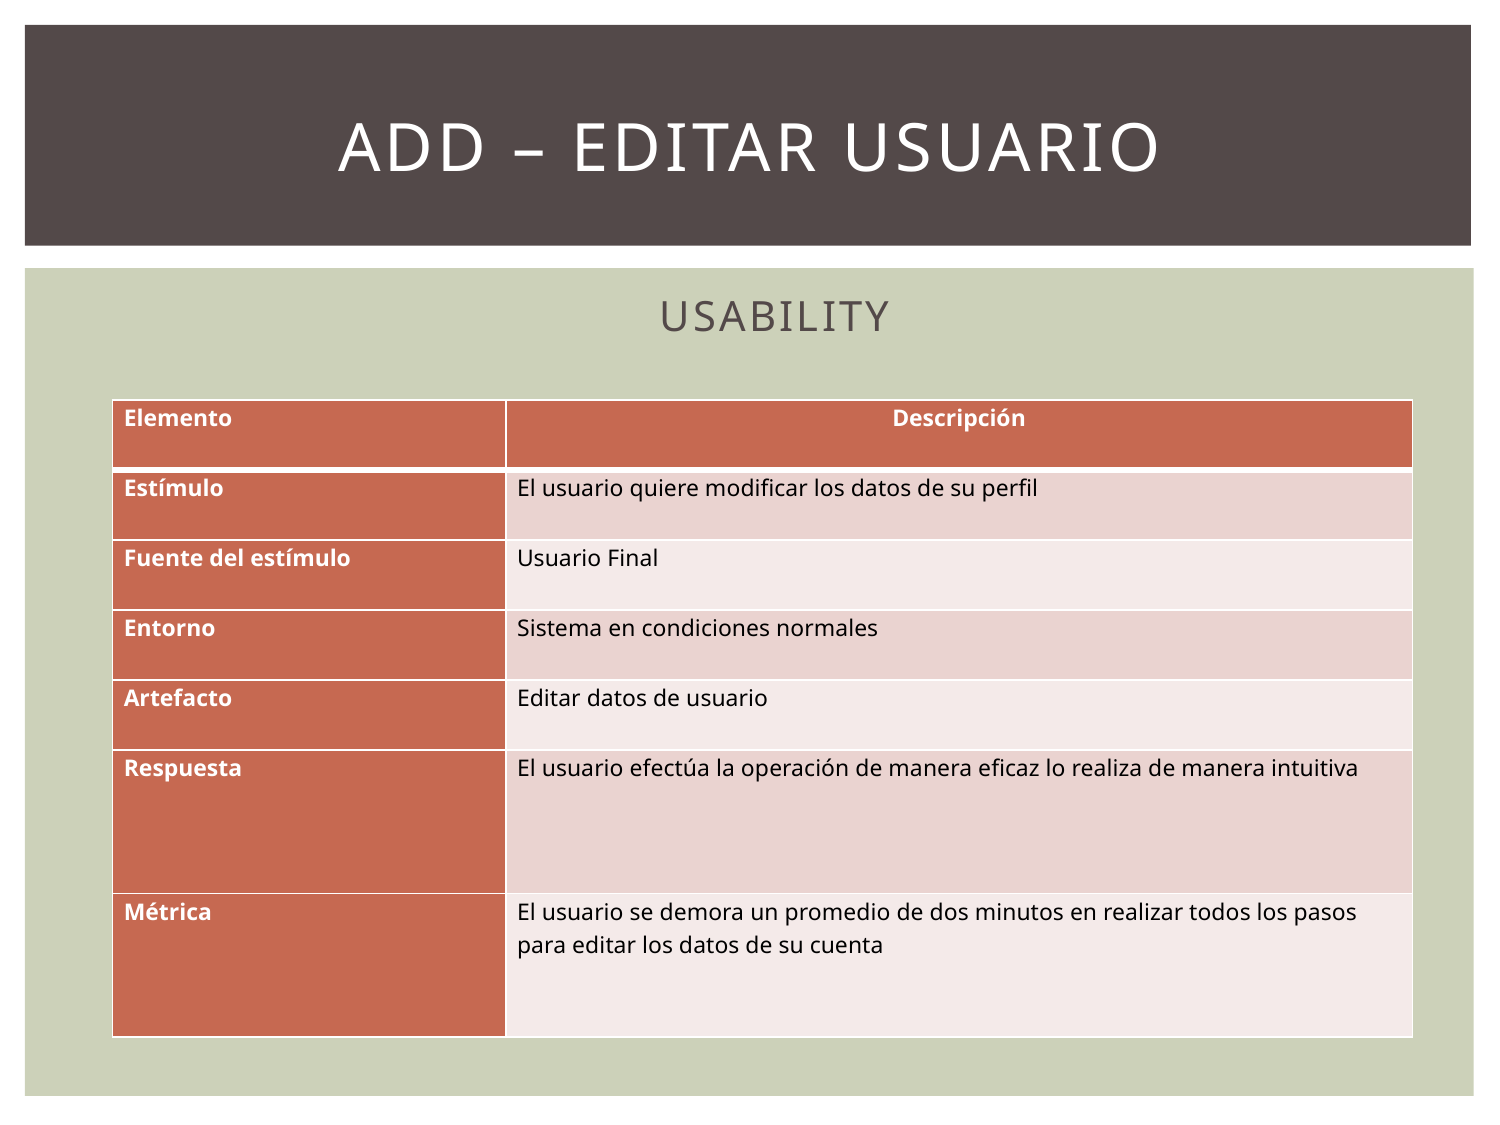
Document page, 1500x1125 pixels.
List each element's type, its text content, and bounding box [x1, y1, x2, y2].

table_cell Fuente del estímulo [113, 541, 505, 609]
table_cell Usuario Final [507, 541, 1412, 609]
title Add – editar usuario [62, 58, 1438, 232]
table_cell El usuario efectúa la operación de manera eficaz lo realiza de manera intuitiva [507, 751, 1412, 893]
table_cell Artefacto [113, 681, 505, 749]
table_cell Entorno [113, 611, 505, 679]
table_header Elemento [113, 401, 505, 467]
table_cell Estímulo [113, 473, 505, 539]
table_cell Respuesta [113, 751, 505, 893]
table_cell El usuario quiere modificar los datos de su perfil [507, 473, 1412, 539]
table_cell El usuario se demora un promedio de dos minutos en realizar todos los pasos para editar los datos de su cuenta [507, 894, 1412, 1036]
table_cell Sistema en condiciones normales [507, 611, 1412, 679]
table_cell Editar datos de usuario [507, 681, 1412, 749]
list USABILITY [62, 281, 1442, 1005]
table_cell Métrica [113, 894, 505, 1036]
table_header Descripción [507, 401, 1412, 467]
